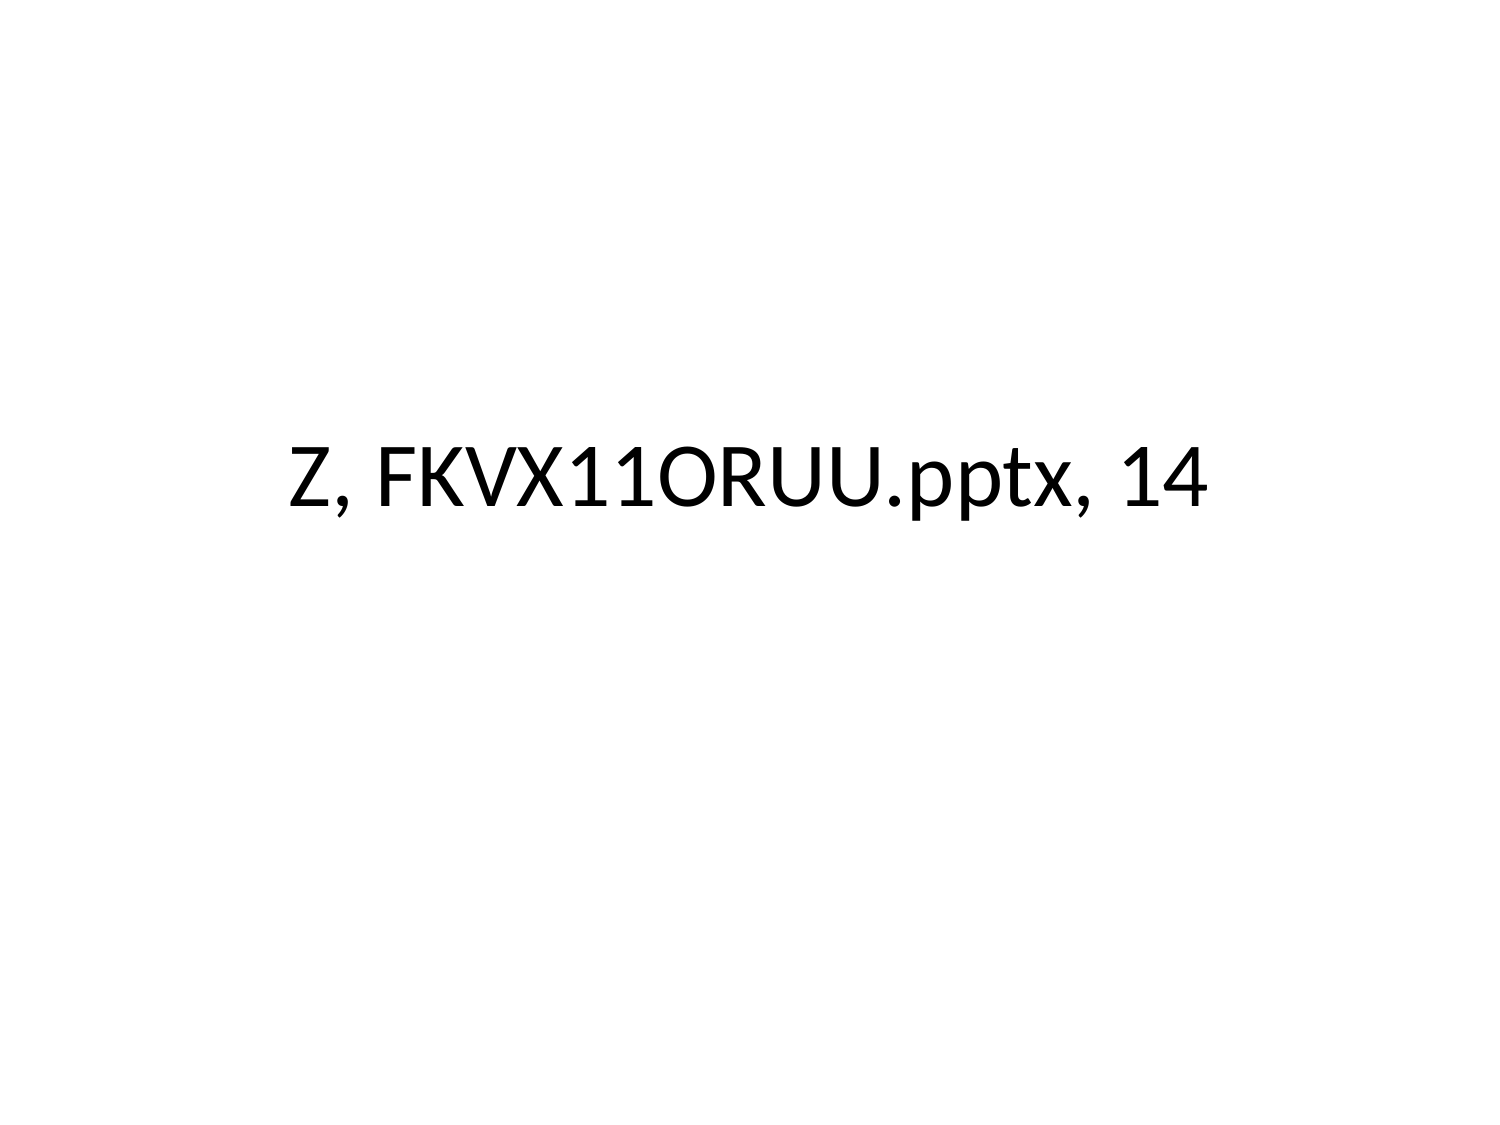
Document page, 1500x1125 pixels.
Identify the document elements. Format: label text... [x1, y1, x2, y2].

title Z, FKVX11ORUU.pptx, 14 [112, 349, 1388, 591]
